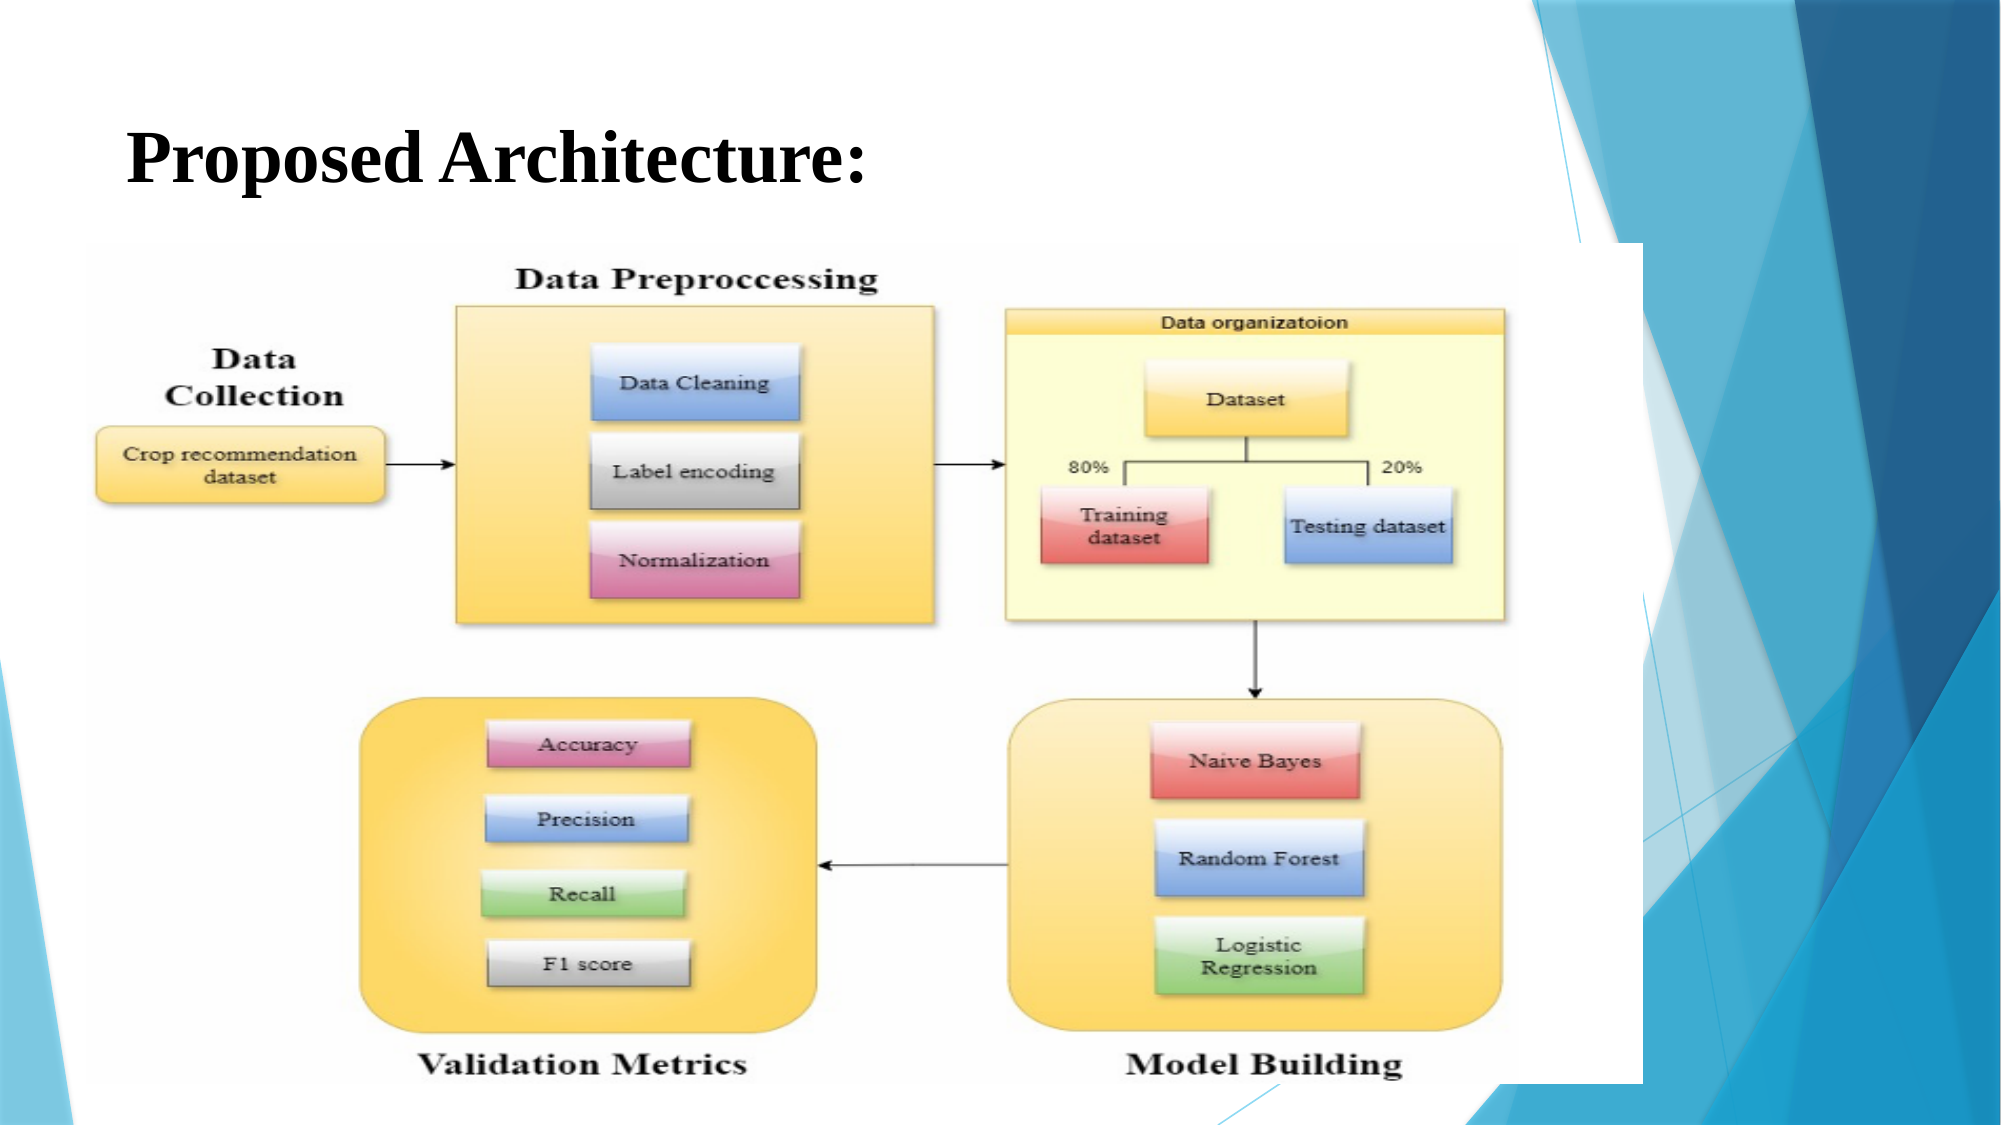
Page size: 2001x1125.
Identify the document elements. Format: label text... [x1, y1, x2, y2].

picture [75, 243, 1643, 1084]
title Proposed Architecture: [111, 99, 1522, 242]
